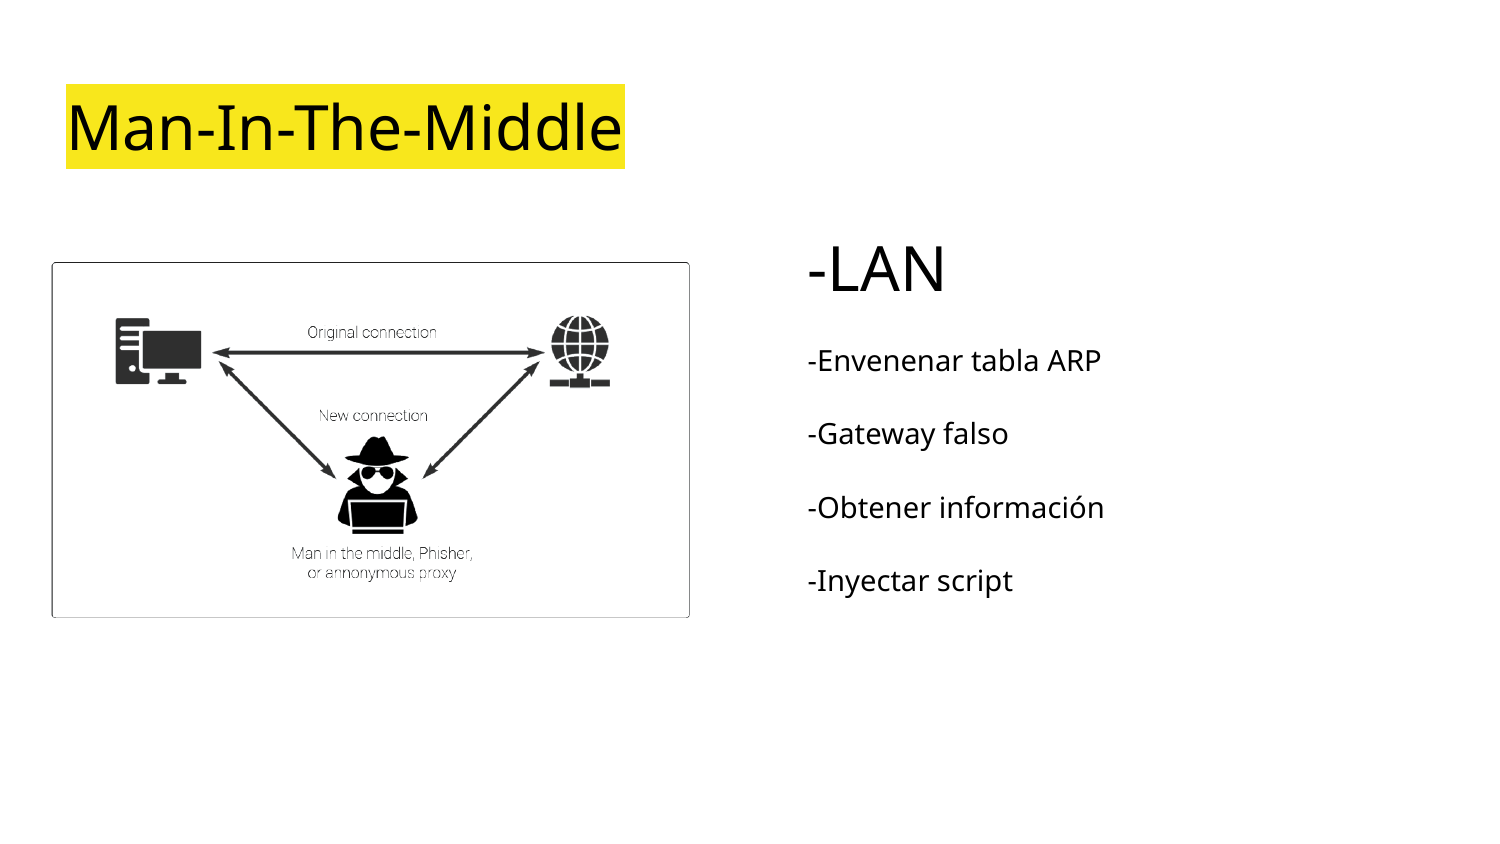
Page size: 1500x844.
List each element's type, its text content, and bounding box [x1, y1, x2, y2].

title Man-In-The-Middle [51, 72, 1449, 167]
list -LAN -Envenenar tabla ARP -Gateway falso -Obtener información -Inyectar script [792, 202, 1449, 750]
picture [50, 262, 690, 618]
